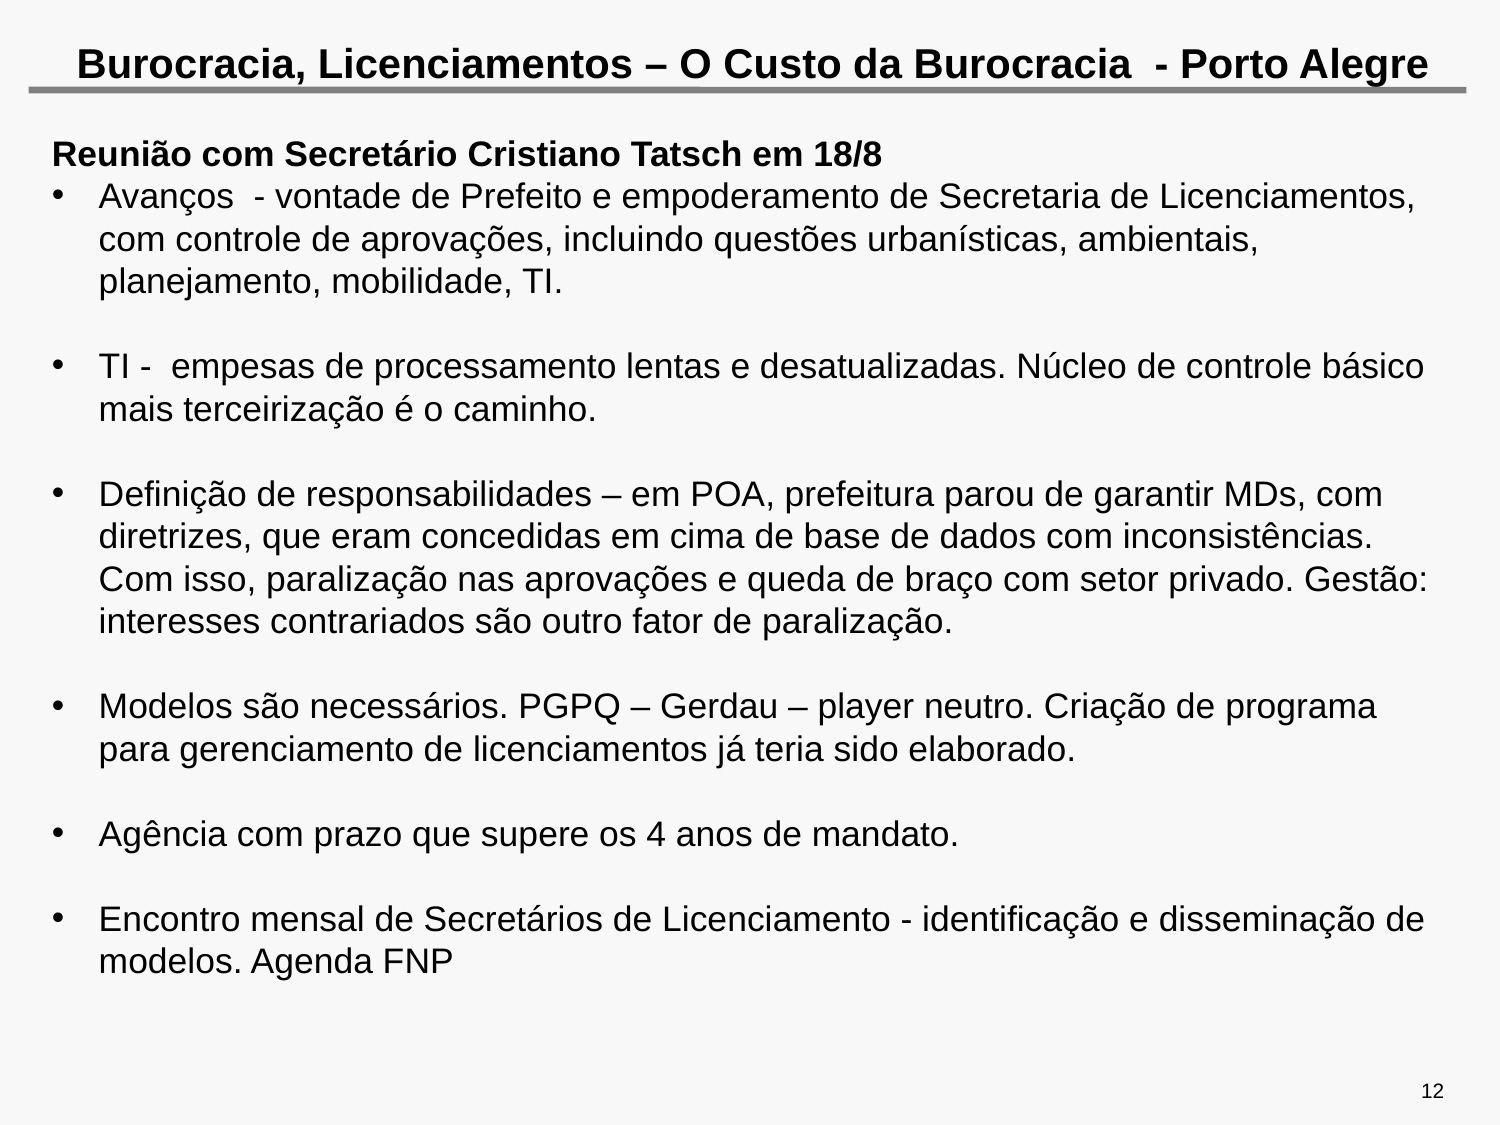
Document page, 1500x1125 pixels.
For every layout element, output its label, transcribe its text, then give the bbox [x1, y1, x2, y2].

text_box 12 [1210, 1070, 1459, 1111]
text_box [29, 101, 1445, 204]
text_box Reunião com Secretário Cristiano Tatsch em 18/8 Avanços - vontade de Prefeito e empoderamento de Secretaria de Licenciamentos, com controle de aprovações, incluindo questões urbanísticas, ambientais, planejamento, mobilidade, TI. TI - empesas de processamento lentas e desatualizadas. Núcleo de controle básico mais terceirização é o caminho. Definição de responsabilidades – em POA, prefeitura parou de garantir MDs, com diretrizes, que eram concedidas em cima de base de dados com inconsistências. Com isso, paralização nas aprovações e queda de braço com setor privado. Gestão: interesses contrariados são outro fator de paralização. Modelos são necessários. PGPQ – Gerdau – player neutro. Criação de programa para gerenciamento de licenciamentos já teria sido elaborado. Agência com prazo que supere os 4 anos de mandato. Encontro mensal de Secretários de Licenciamento - identificação e disseminação de modelos. Agenda FNP [41, 125, 1457, 987]
title Burocracia, Licenciamentos – O Custo da Burocracia - Porto Alegre [39, 36, 1467, 91]
